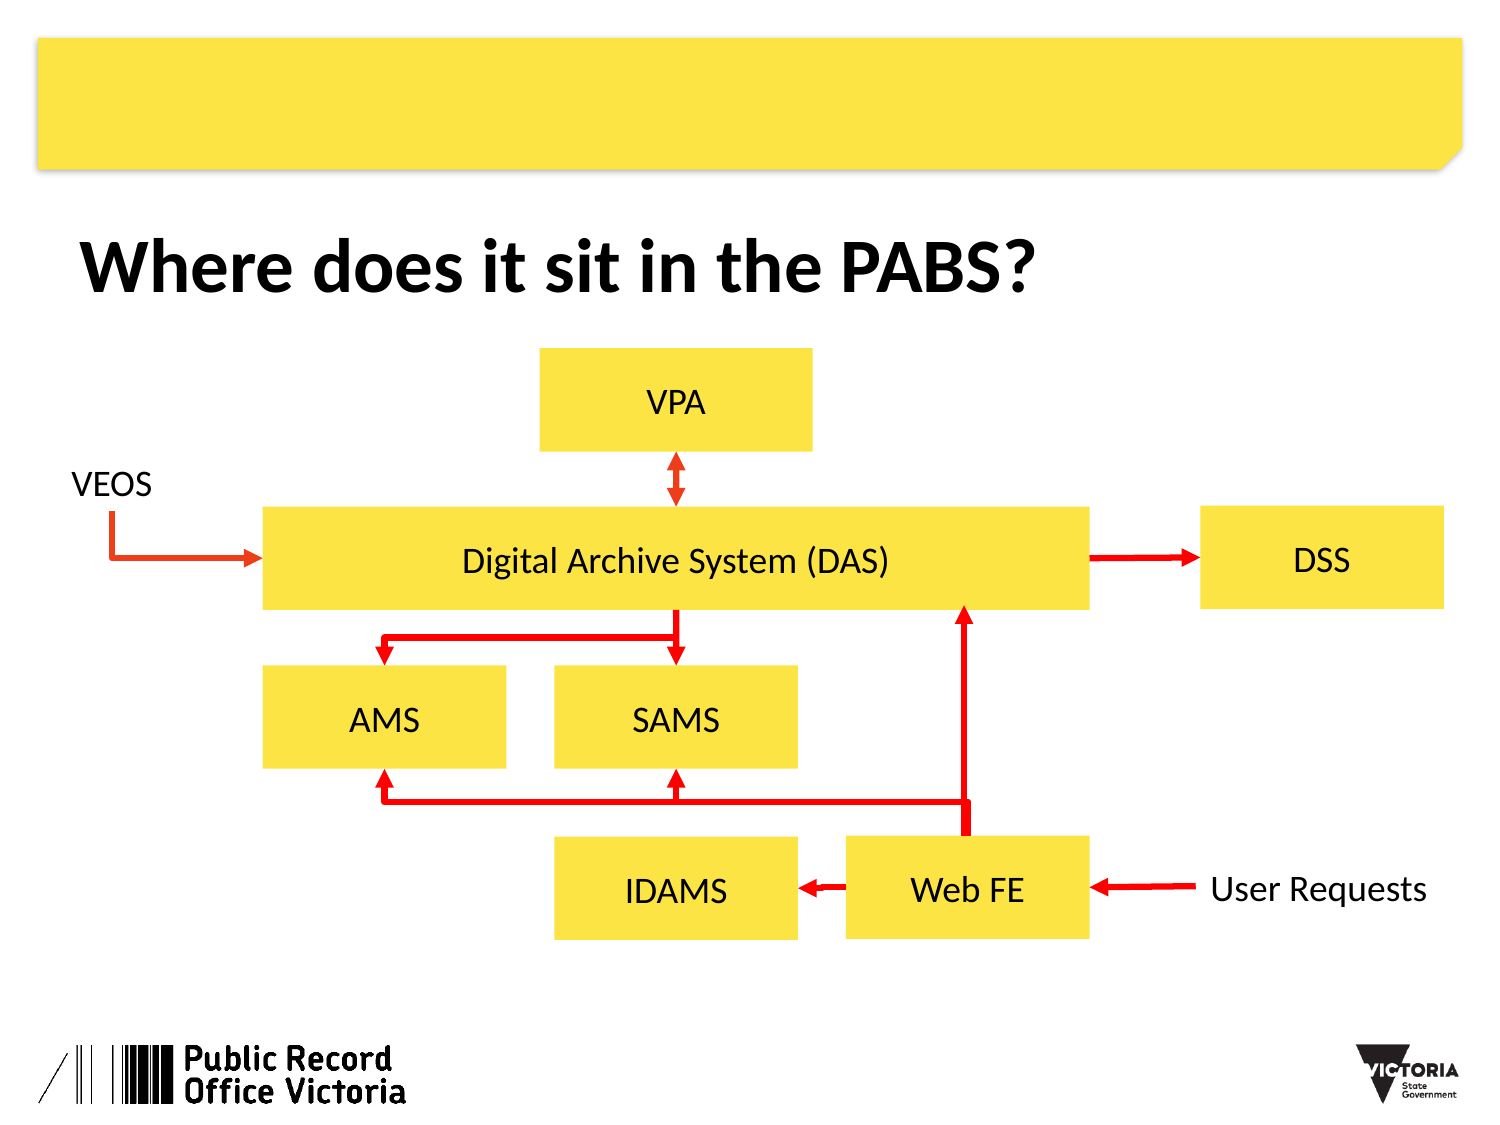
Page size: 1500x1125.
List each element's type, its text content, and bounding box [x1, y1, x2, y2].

title Where does it sit in the PABS? [79, 209, 1421, 313]
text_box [55, 348, 1445, 941]
picture [1355, 1044, 1459, 1104]
picture [33, 1042, 411, 1109]
